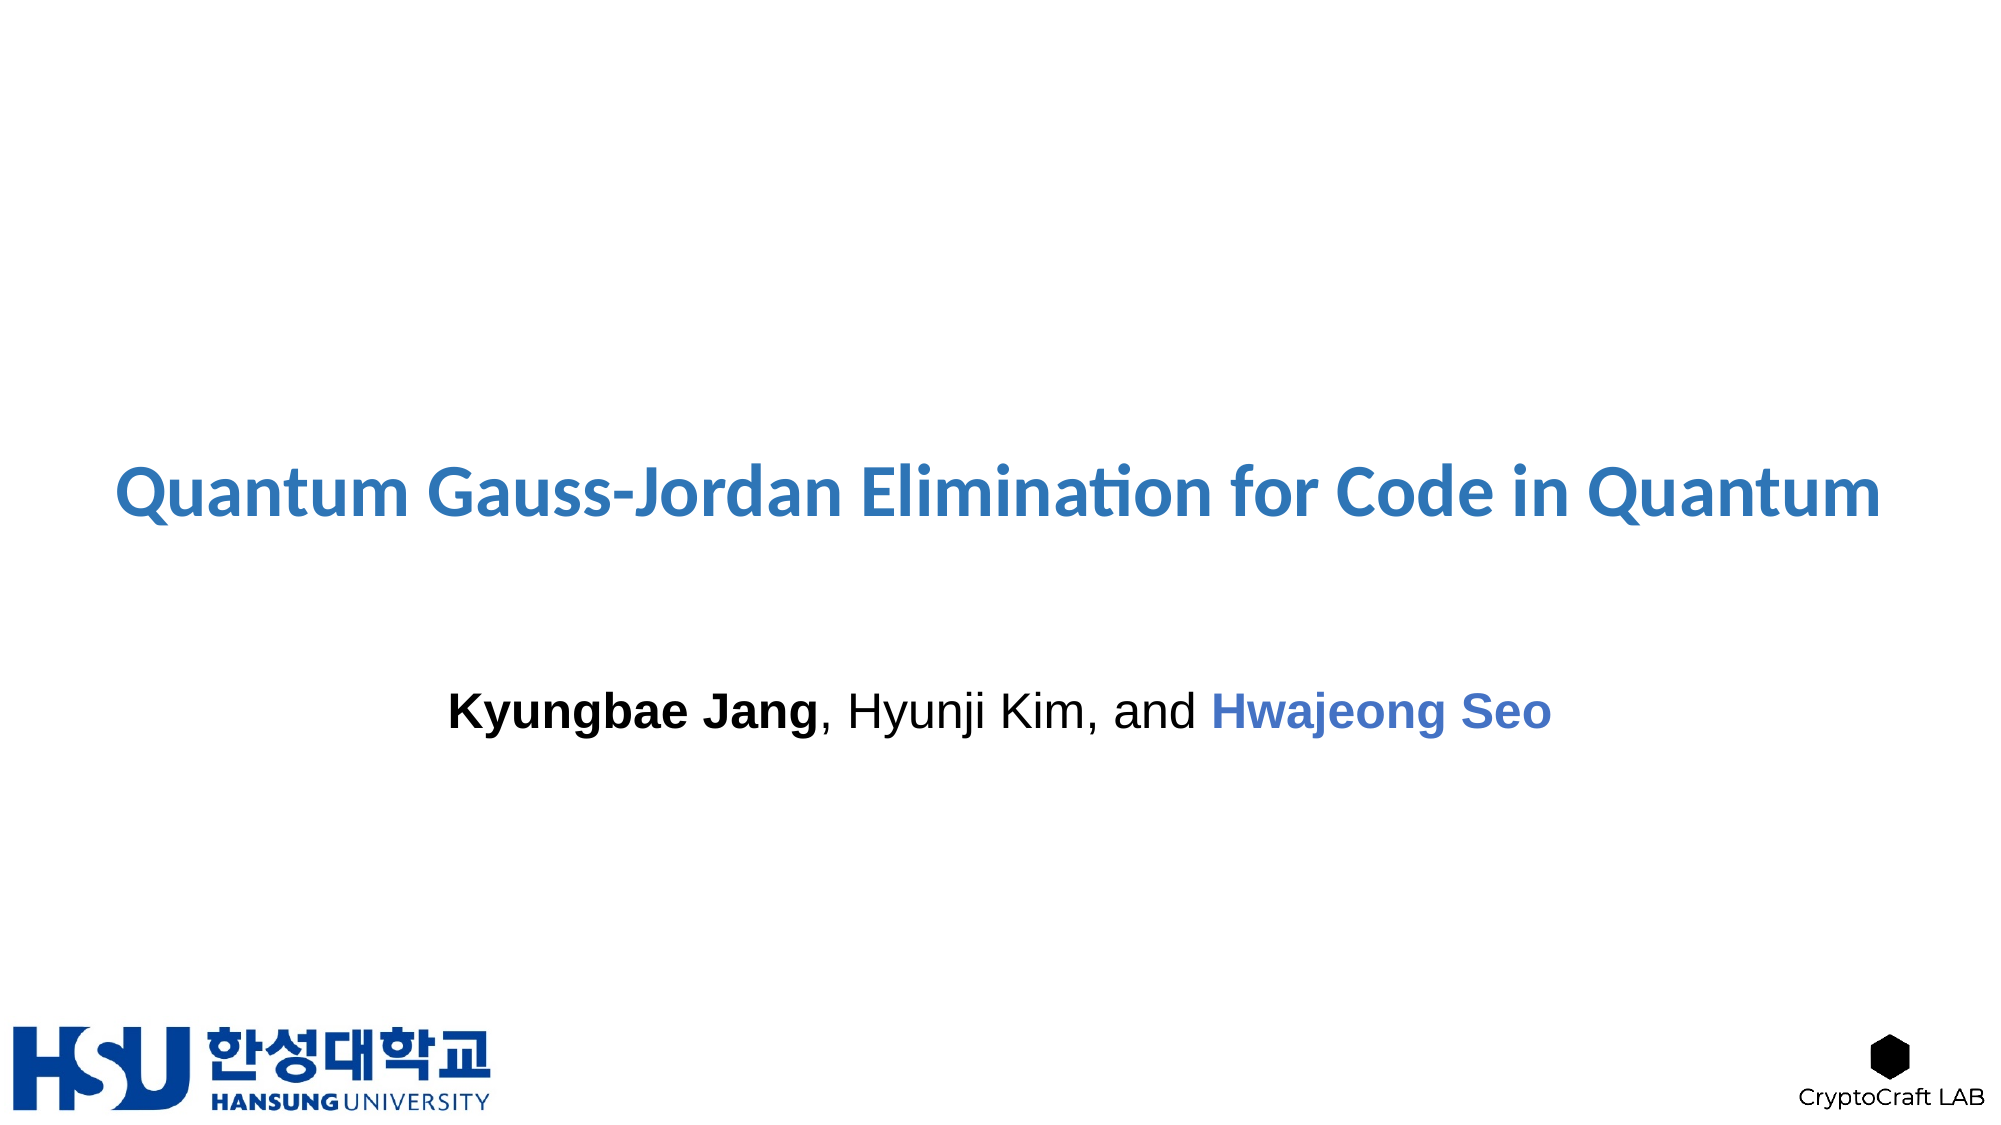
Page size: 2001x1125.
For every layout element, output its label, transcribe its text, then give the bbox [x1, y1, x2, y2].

picture [1784, 1019, 2000, 1125]
title Quantum Gauss-Jordan Elimination for Code in Quantum [0, 296, 2000, 576]
subtitle Kyungbae Jang, Hyunji Kim, and Hwajeong Seo [0, 576, 2000, 848]
picture [4, 1016, 501, 1122]
